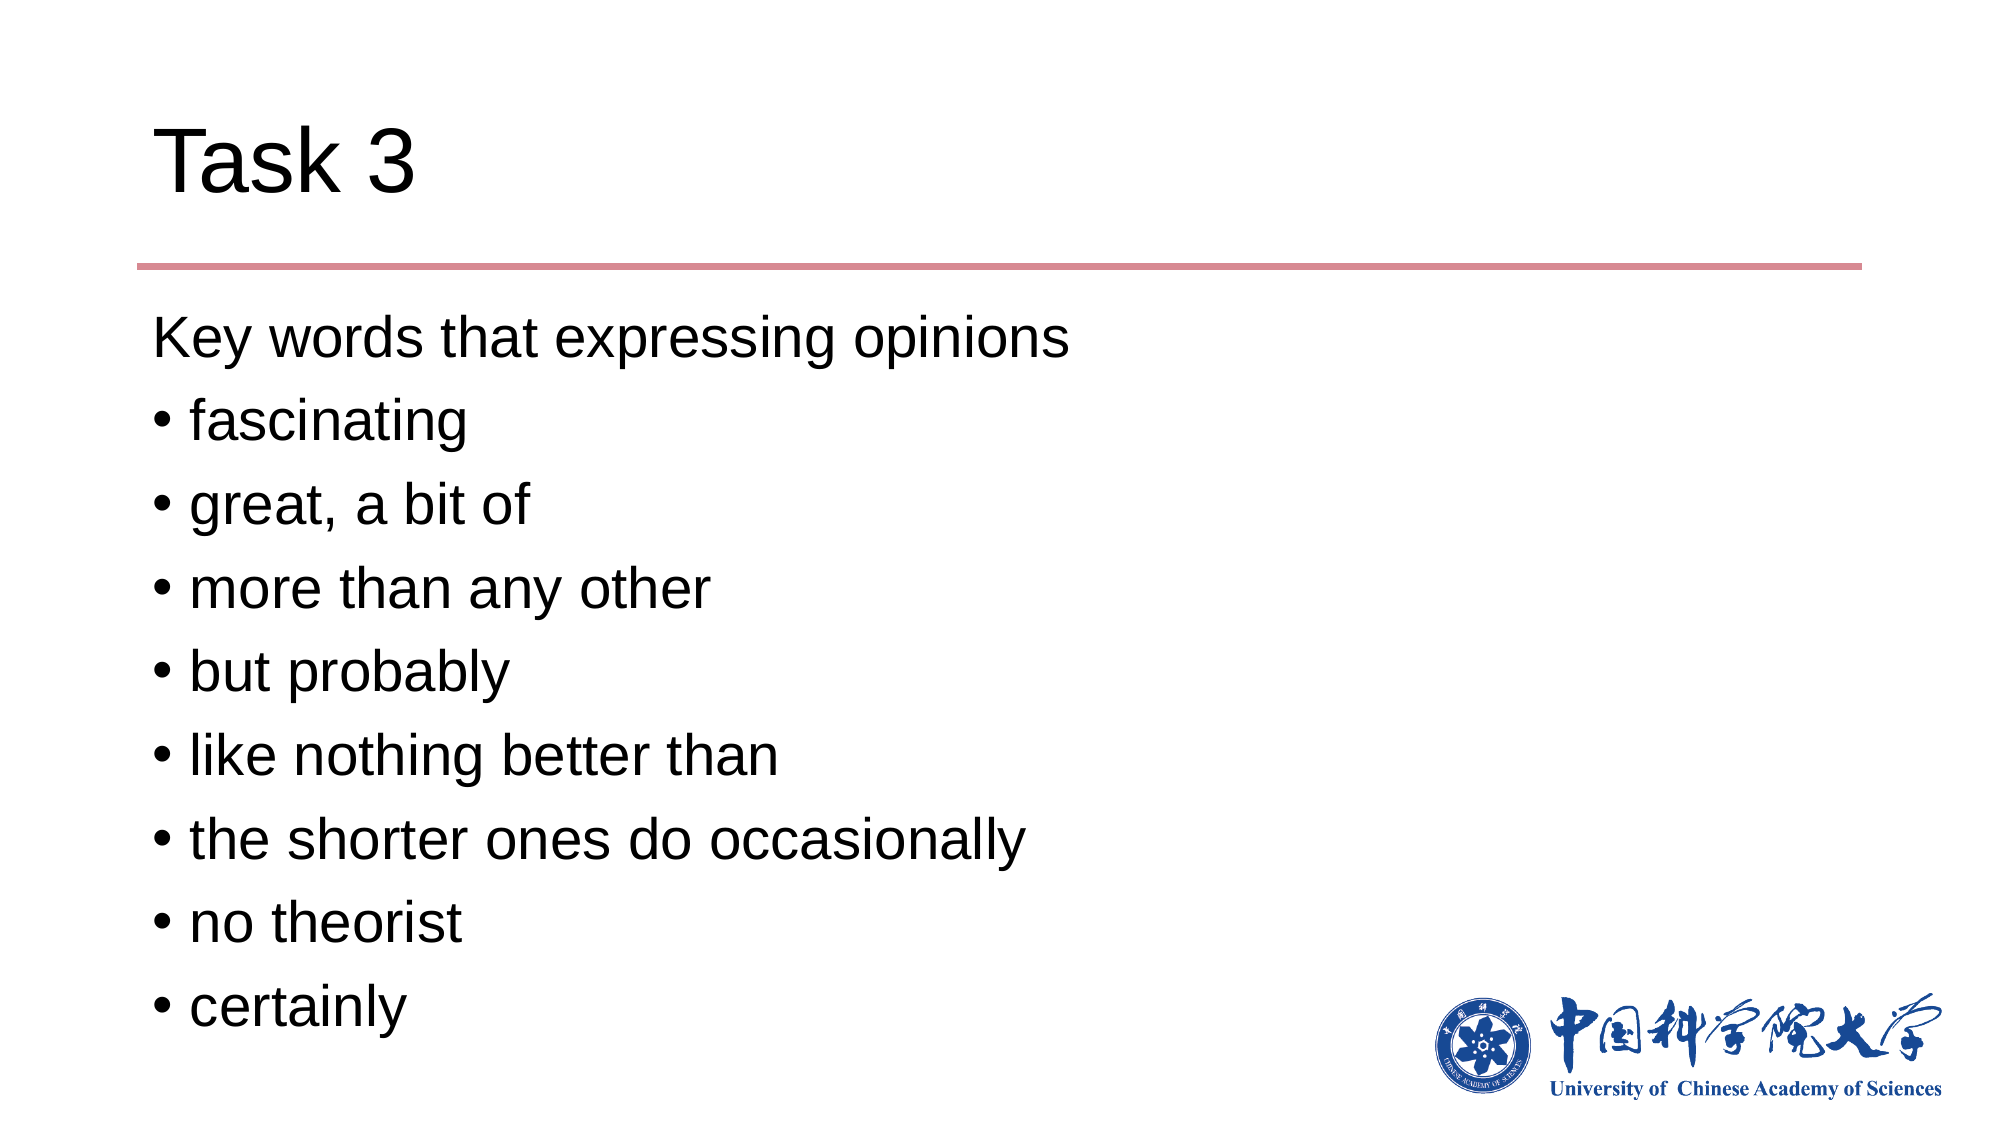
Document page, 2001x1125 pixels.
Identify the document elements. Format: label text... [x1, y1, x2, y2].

list Key words that expressing opinions fascinating great, a bit of more than any other but probably like nothing better than the shorter ones do occasionally no theorist certainly [137, 299, 1863, 1066]
title Task 3 [137, 59, 1863, 267]
picture [1435, 993, 1942, 1100]
